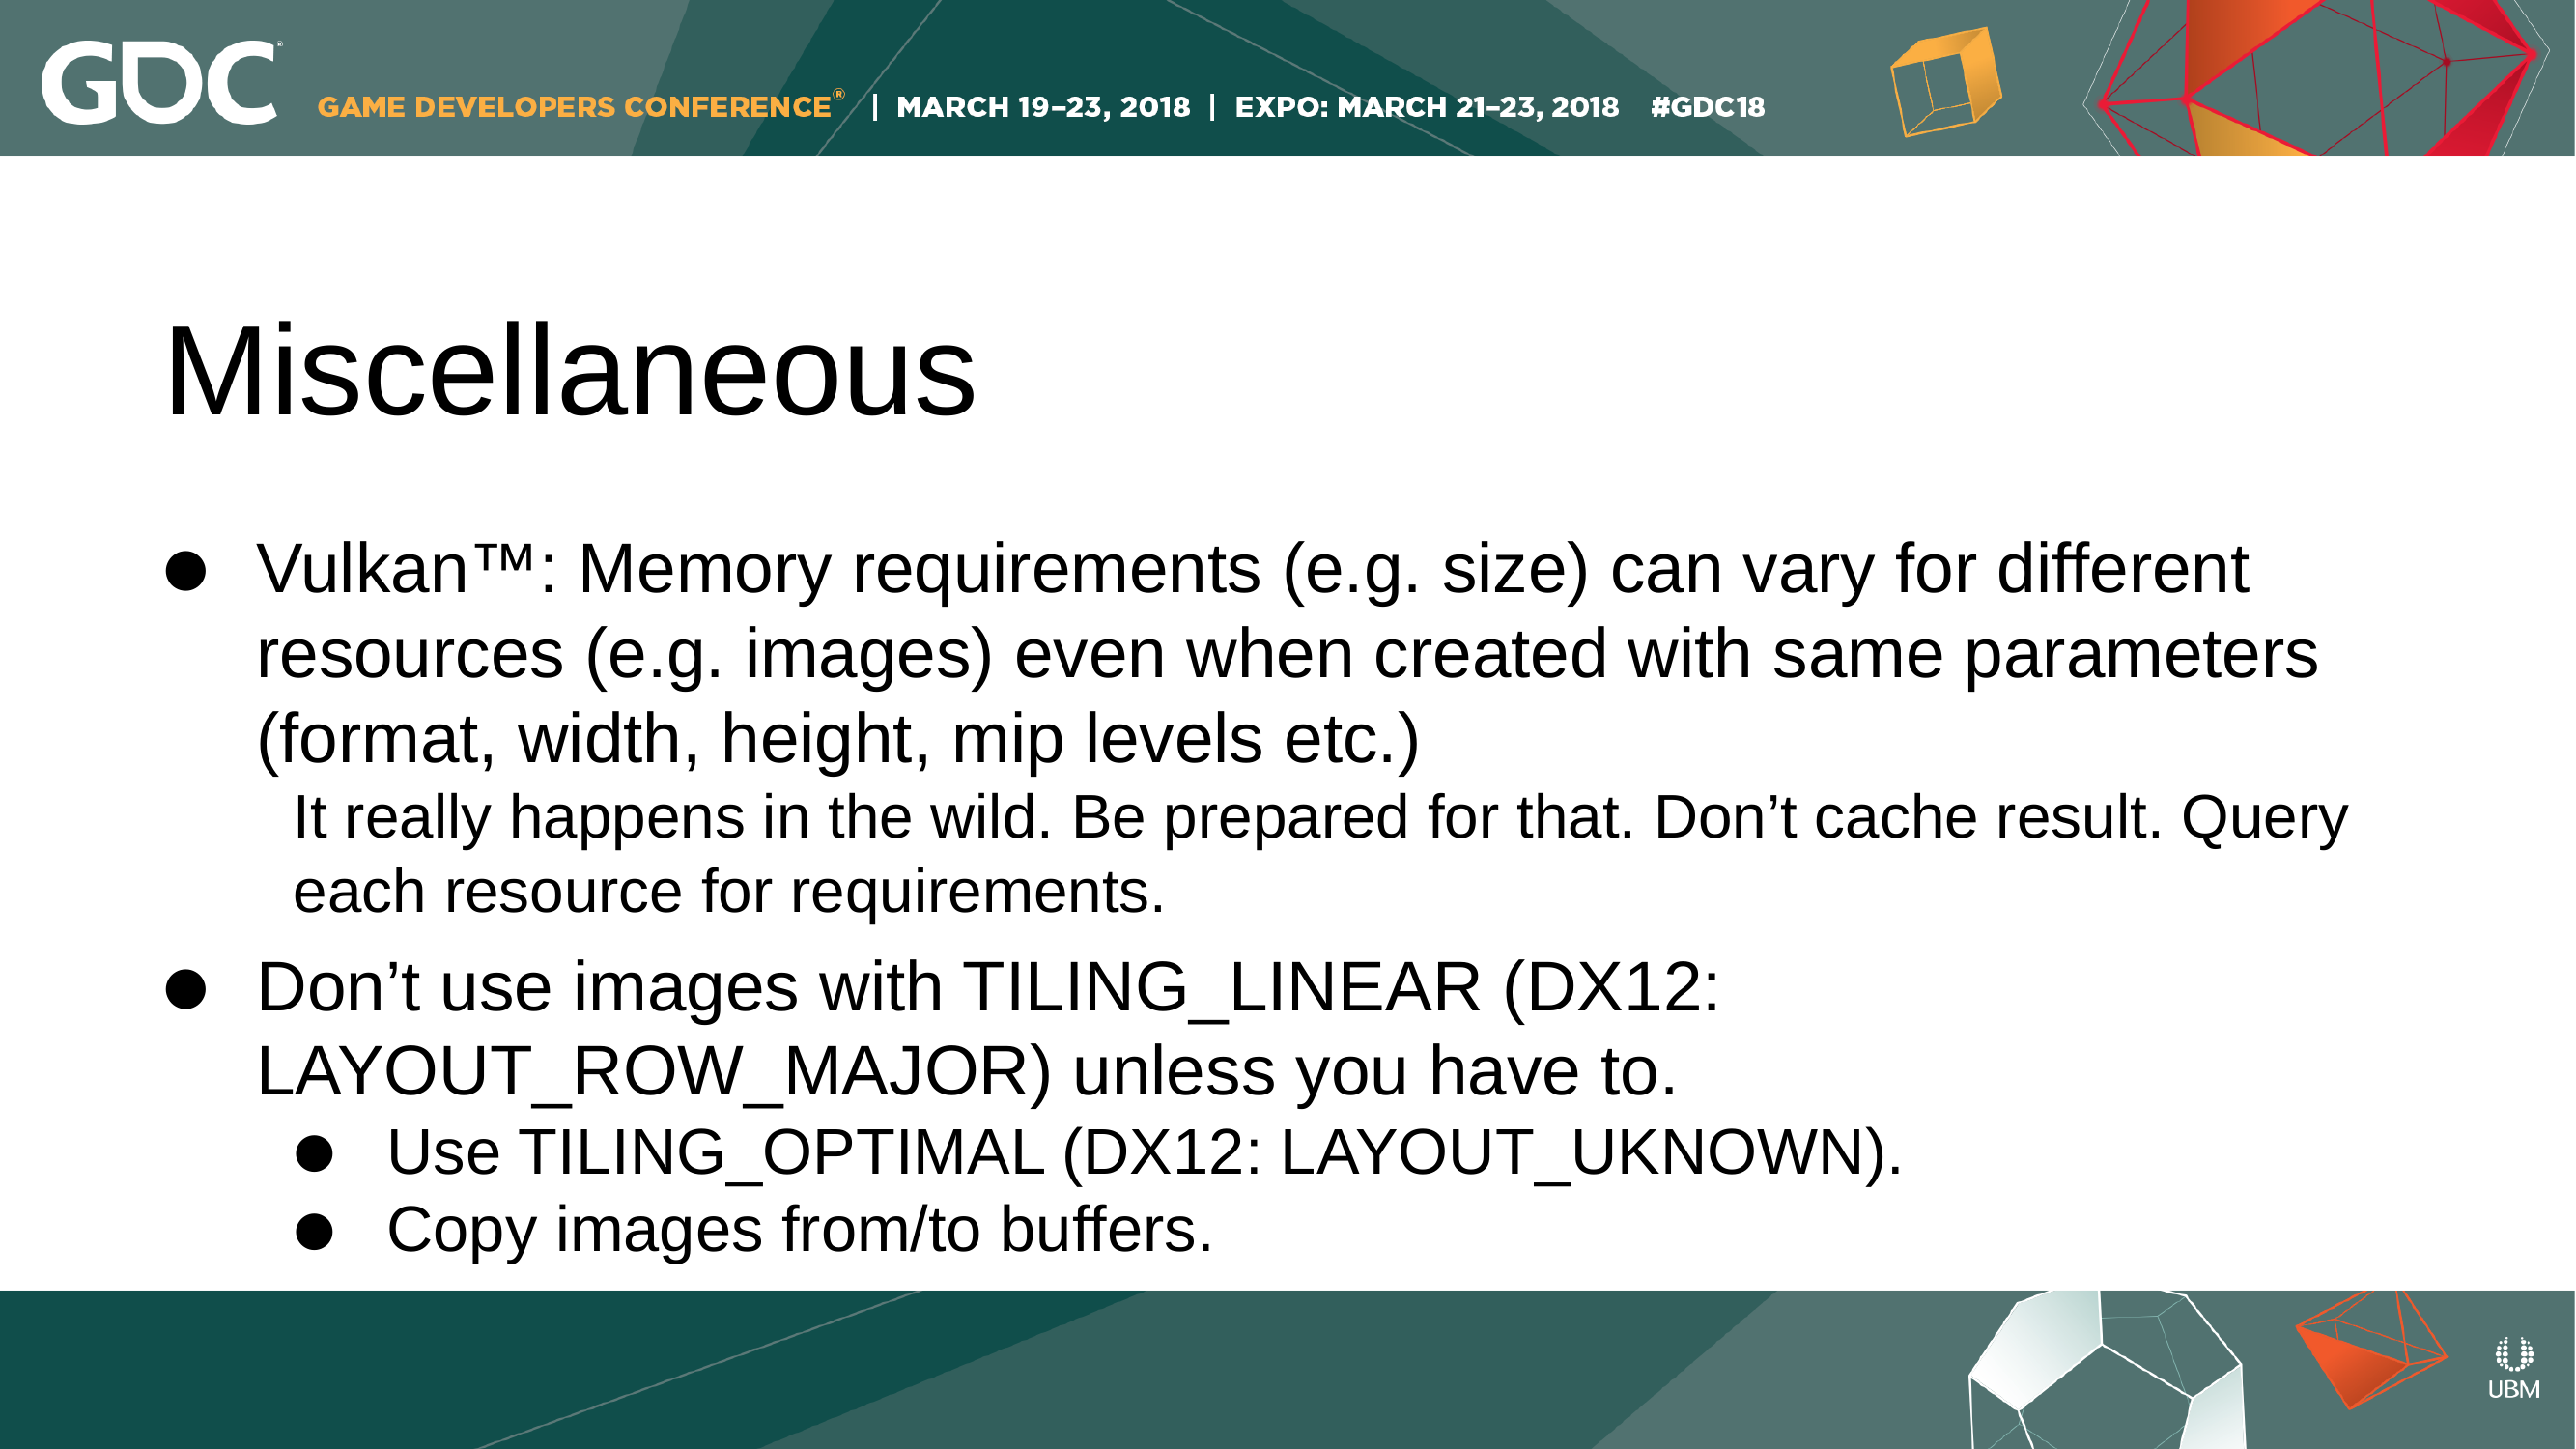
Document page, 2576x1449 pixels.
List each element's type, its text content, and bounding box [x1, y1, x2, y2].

list Vulkan™: Memory requirements (e.g. size) can vary for different resources (e.g. images) even when created with same parameters (format, width, height, mip levels etc.) It really happens in the wild. Be prepared for that. Don’t cache result. Query each resource for requirements. Don’t use images with TILING_LINEAR (DX12: LAYOUT_ROW_MAJOR) unless you have to. Use TILING_OPTIMAL (DX12: LAYOUT_UKNOWN). Copy images from/to buffers. [150, 509, 2426, 1284]
picture [0, 0, 2575, 1449]
title Miscellaneous [150, 272, 2426, 495]
